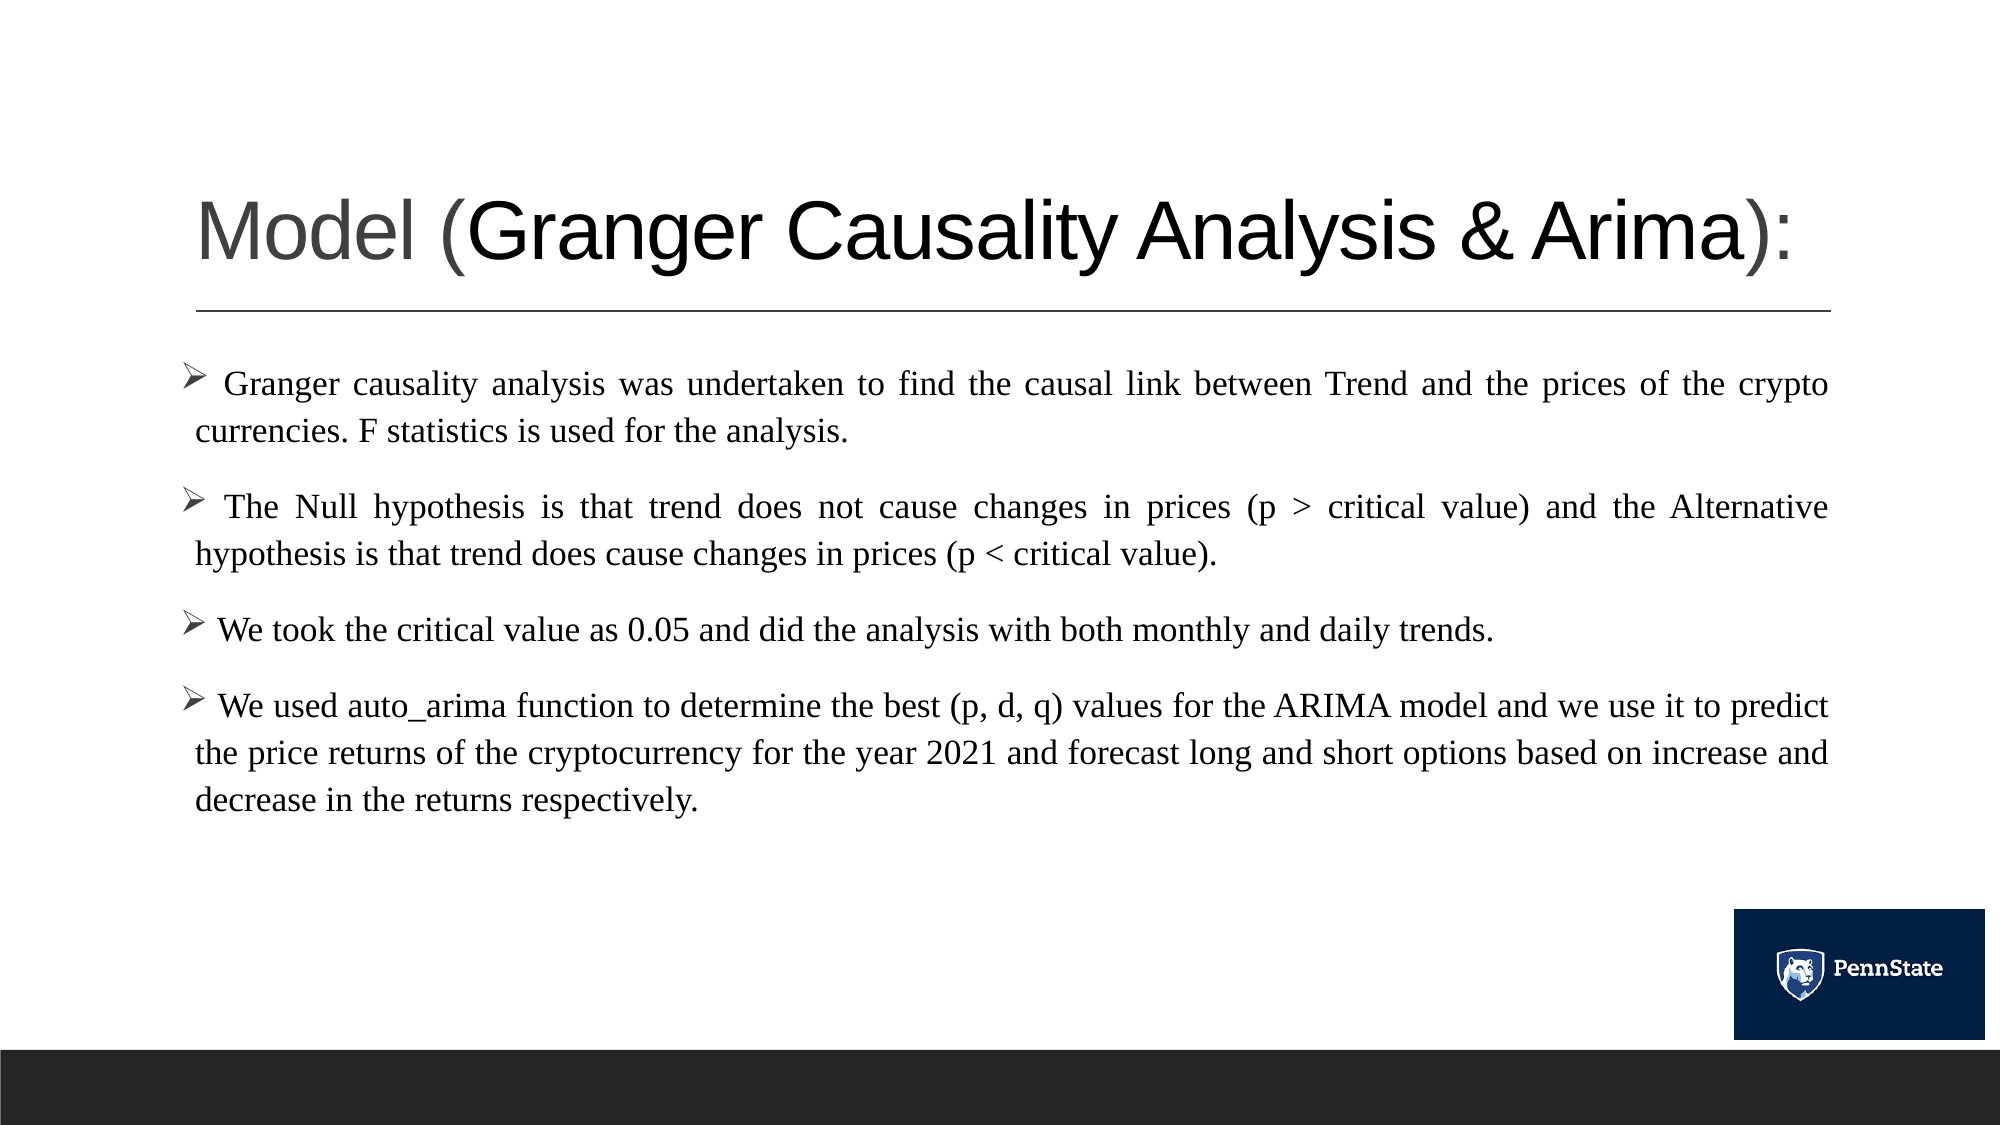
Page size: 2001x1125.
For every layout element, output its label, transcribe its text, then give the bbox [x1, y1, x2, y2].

picture [1733, 908, 1985, 1040]
title Model (Granger Causality Analysis & Arima): [180, 47, 1830, 285]
list Granger causality analysis was undertaken to find the causal link between Trend and the prices of the crypto currencies. F statistics is used for the analysis. The Null hypothesis is that trend does not cause changes in prices (p > critical value) and the Alternative hypothesis is that trend does cause changes in prices (p < critical value). We took the critical value as 0.05 and did the analysis with both monthly and daily trends. We used auto_arima function to determine the best (p, d, q) values for the ARIMA model and we use it to predict the price returns of the cryptocurrency for the year 2021 and forecast long and short options based on increase and decrease in the returns respectively. [180, 345, 1830, 963]
